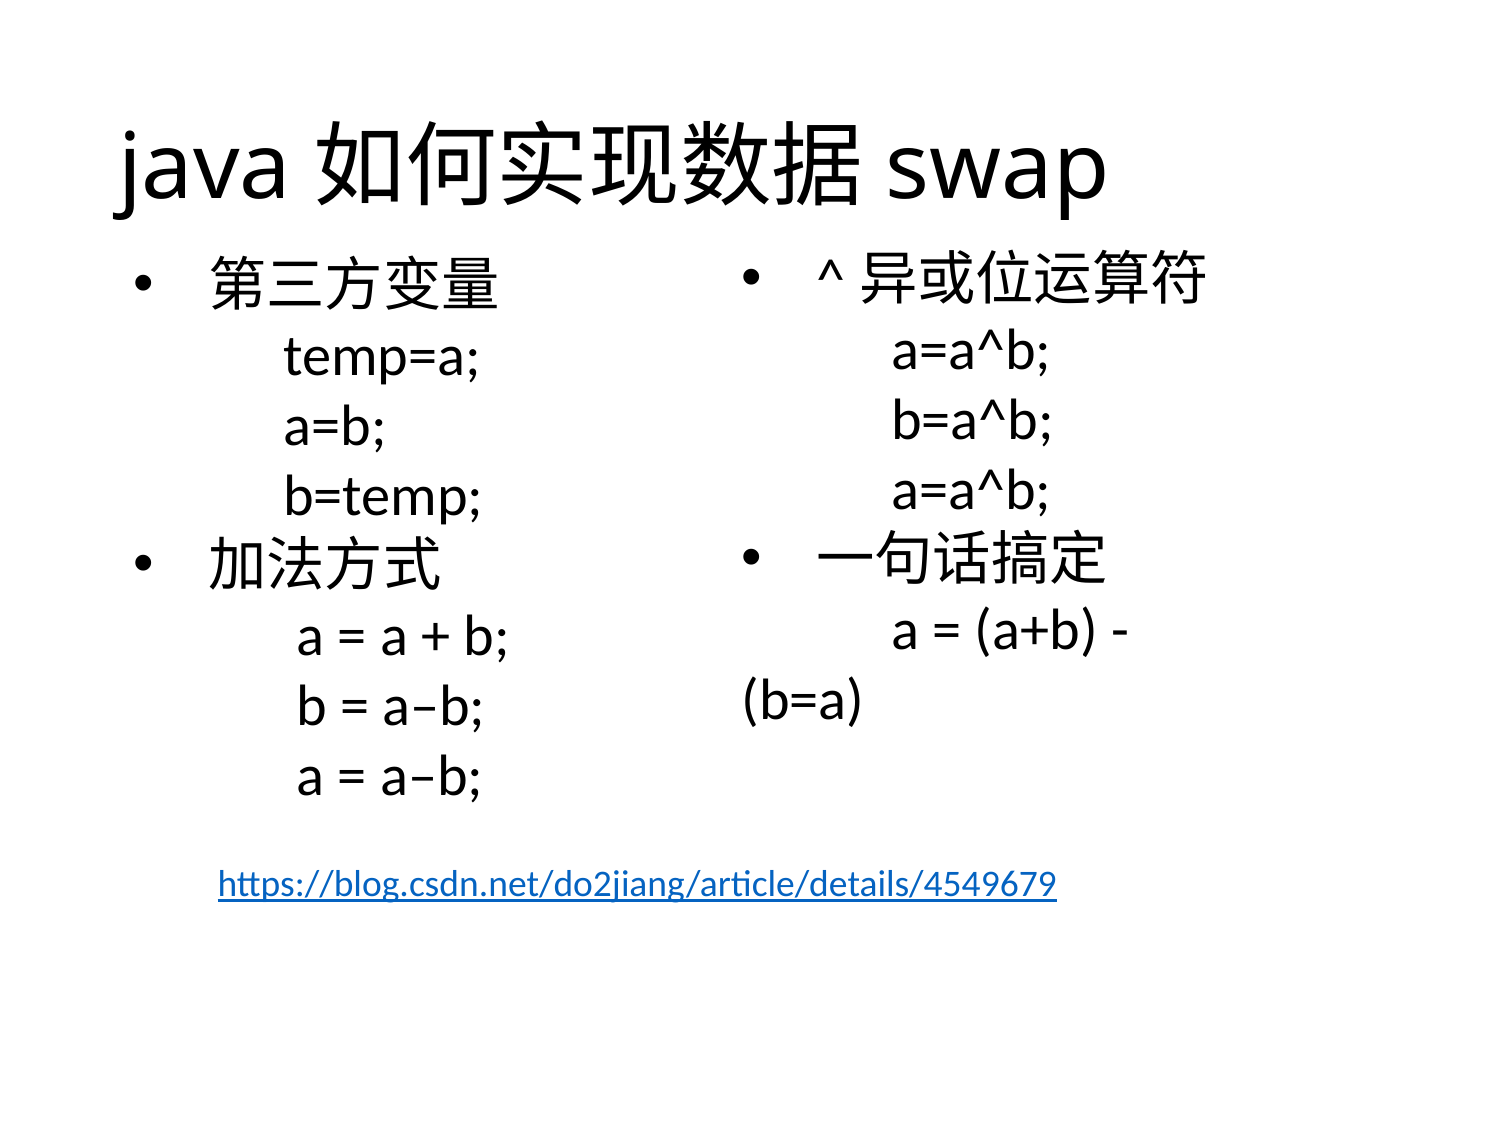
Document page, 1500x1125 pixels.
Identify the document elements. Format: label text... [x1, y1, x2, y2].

text_box https://blog.csdn.net/do2jiang/article/details/4549679 [202, 851, 1297, 912]
title java如何实现数据swap [103, 59, 1397, 278]
text_box 第三方变量 temp=a; a=b; b=temp; 加法方式 a = a + b; b = a–b; a = a–b; [118, 240, 669, 852]
text_box ^异或位运算符 a=a^b; b=a^b; a=a^b; 一句话搞定 a = (a+b) - (b=a) [726, 234, 1277, 833]
